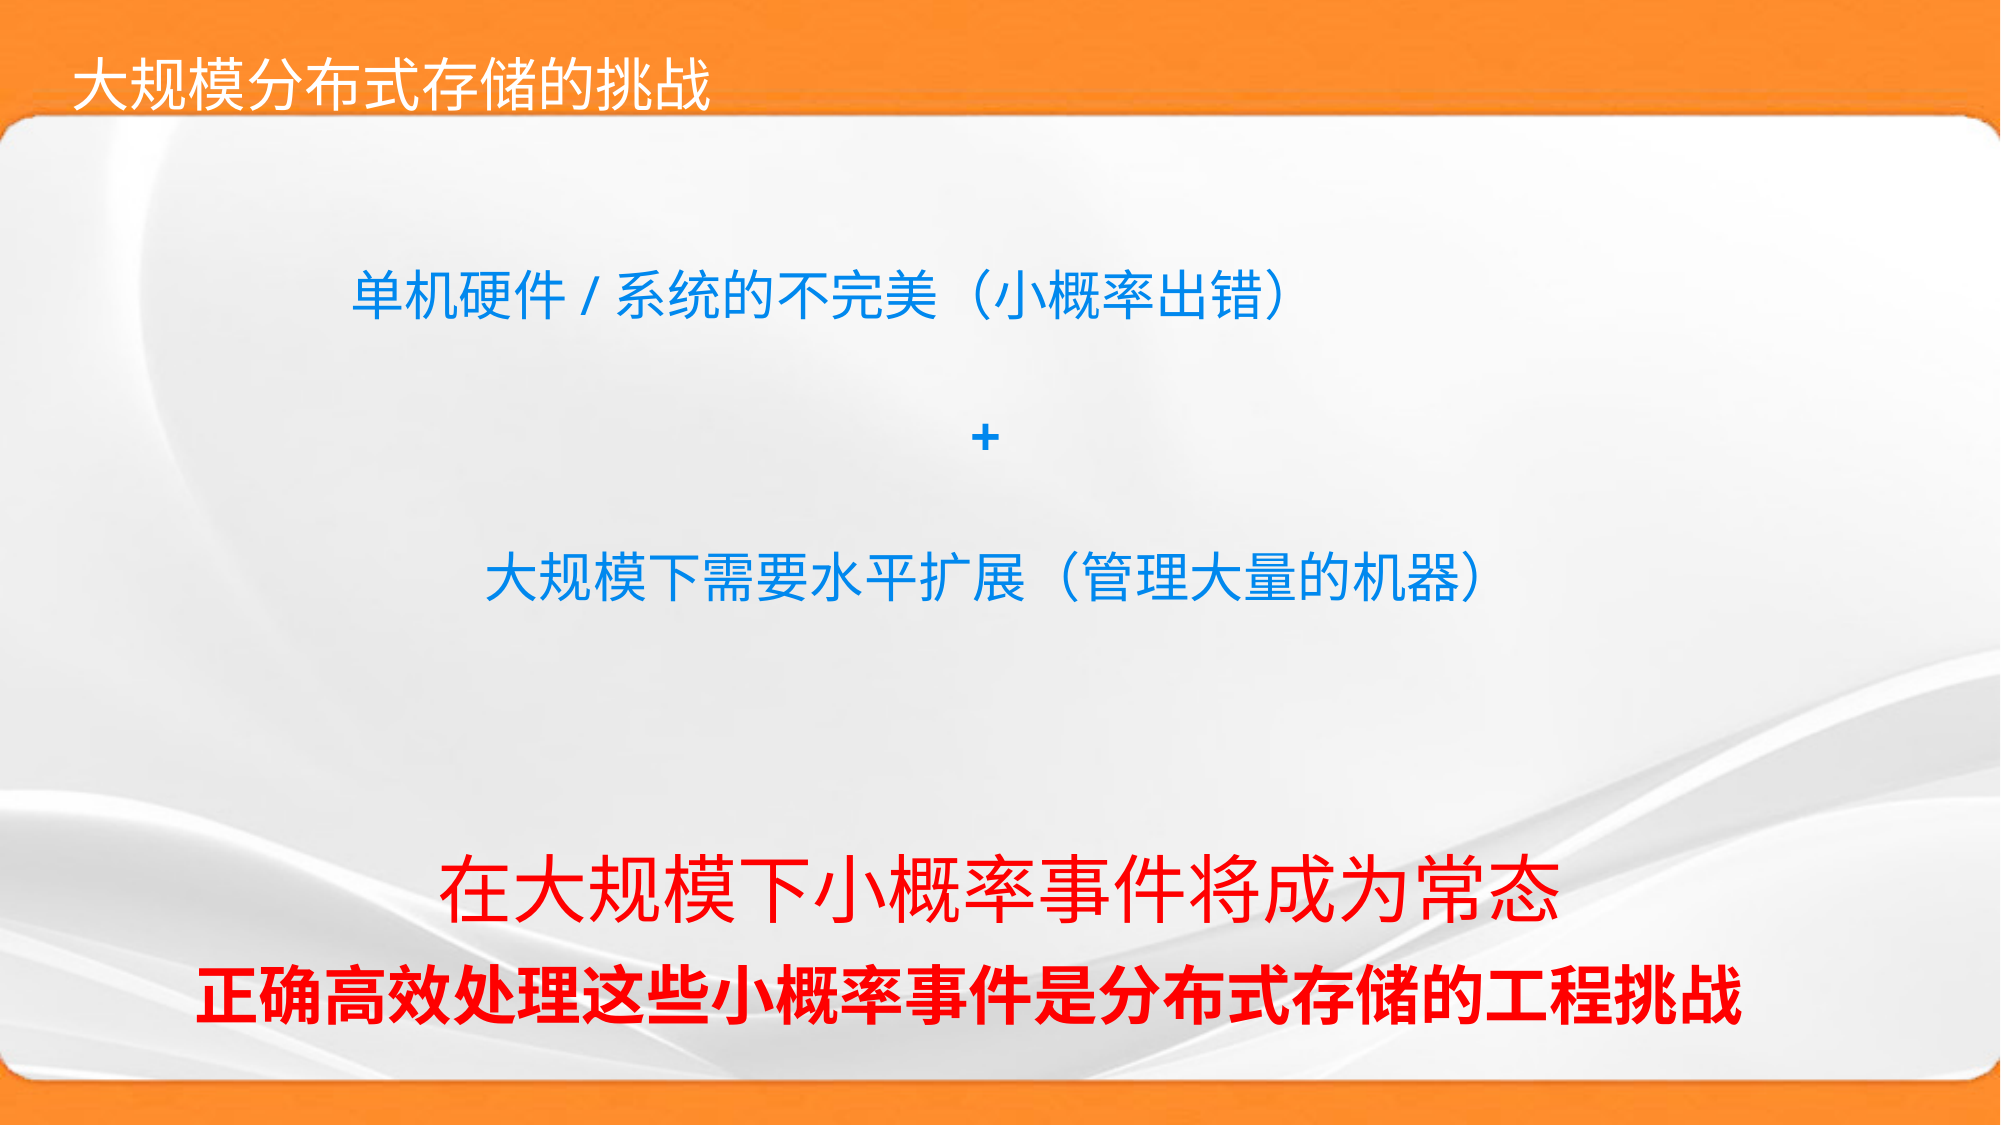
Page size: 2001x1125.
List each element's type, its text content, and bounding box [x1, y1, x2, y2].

title 大规模分布式存储的挑战 [55, 17, 729, 149]
list 单机硬件/系统的不完美（小概率出错） + 大规模下需要水平扩展（管理大量的机器） 在大规模下小概率事件将成为常态 [54, 188, 1946, 1083]
picture [0, 0, 2001, 1125]
text_box 正确高效处理这些小概率事件是分布式存储的工程挑战 [86, 945, 1851, 1042]
